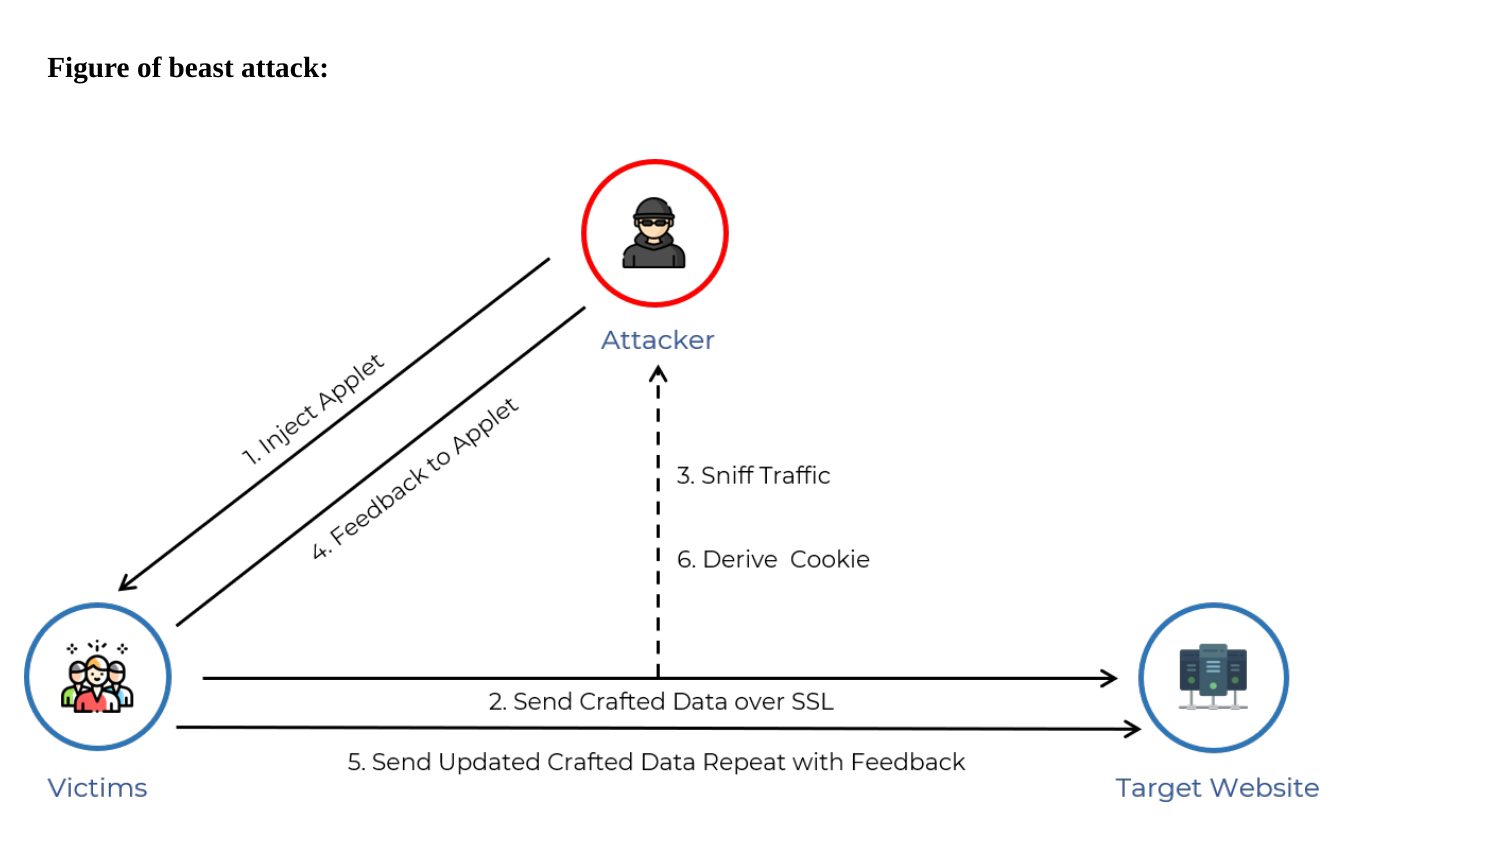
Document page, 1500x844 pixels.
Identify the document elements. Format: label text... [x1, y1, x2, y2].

text_box Figure of beast attack: [32, 33, 1481, 134]
picture [24, 158, 1337, 819]
text_box [26, 21, 1409, 88]
